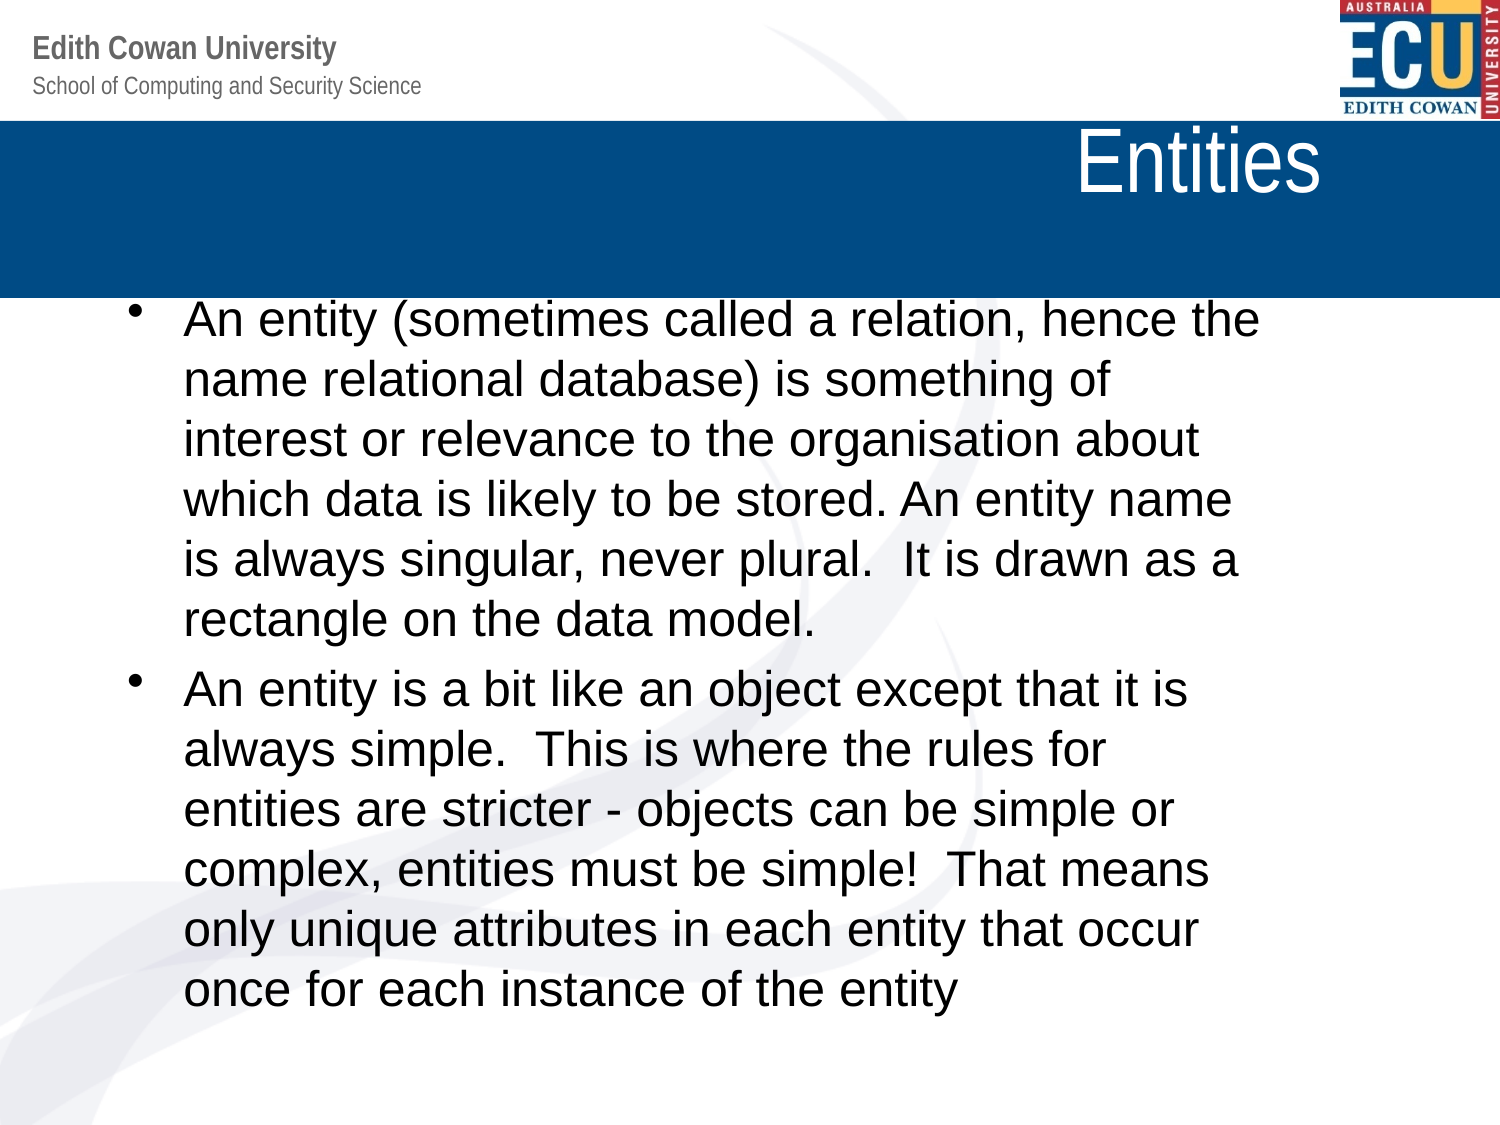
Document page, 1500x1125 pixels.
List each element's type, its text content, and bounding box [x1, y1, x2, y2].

picture [0, 0, 1043, 120]
title Entities [162, 62, 1338, 251]
list An entity (sometimes called a relation, hence the name relational database) is something of interest or relevance to the organisation about which data is likely to be stored. An entity name is always singular, never plural. It is drawn as a rectangle on the data model. An entity is a bit like an object except that it is always simple. This is where the rules for entities are stricter - objects can be simple or complex, entities must be simple! That means only unique attributes in each entity that occur once for each instance of the entity [111, 278, 1288, 955]
picture [0, 298, 1043, 1125]
picture [1340, 0, 1500, 119]
